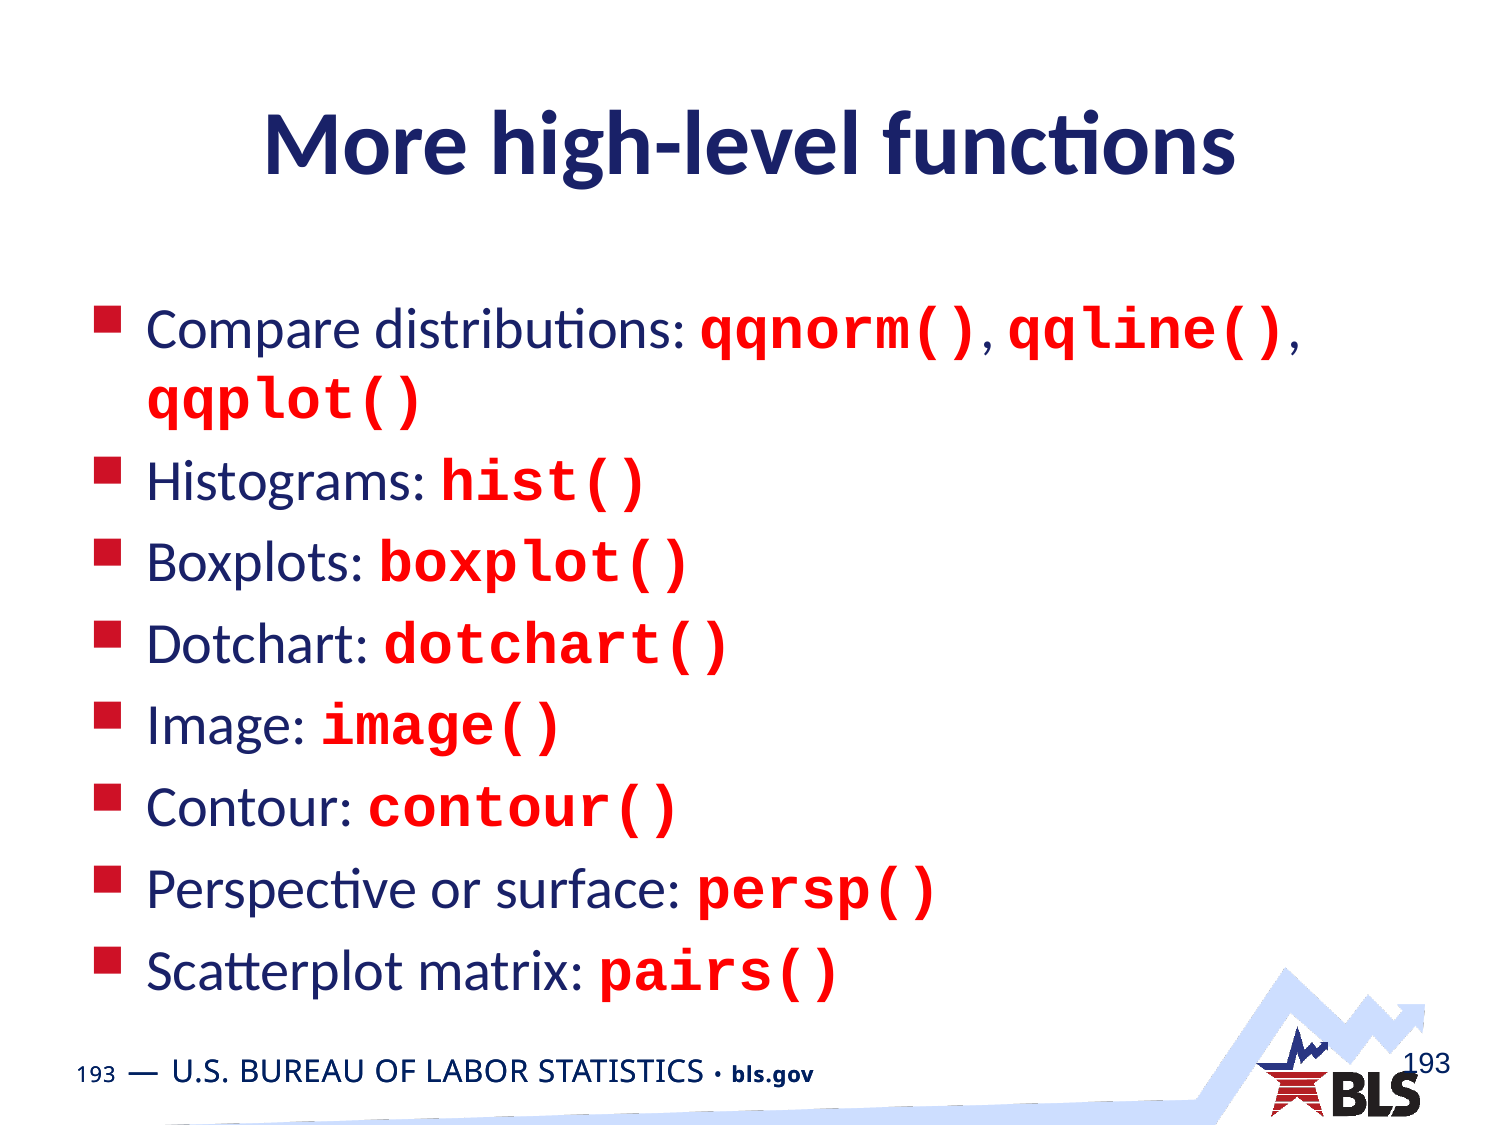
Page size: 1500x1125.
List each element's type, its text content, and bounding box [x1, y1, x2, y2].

list Compare distributions: qqnorm(), qqline(), qqplot() Histograms: hist() Boxplots: boxplot() Dotchart: dotchart() Image: image() Contour: contour() Perspective or surface: persp() Scatterplot matrix: pairs() [74, 282, 1426, 938]
title More high-level functions [74, 74, 1426, 208]
picture [40, 967, 1425, 1125]
slide_number 193 [1387, 1037, 1500, 1098]
